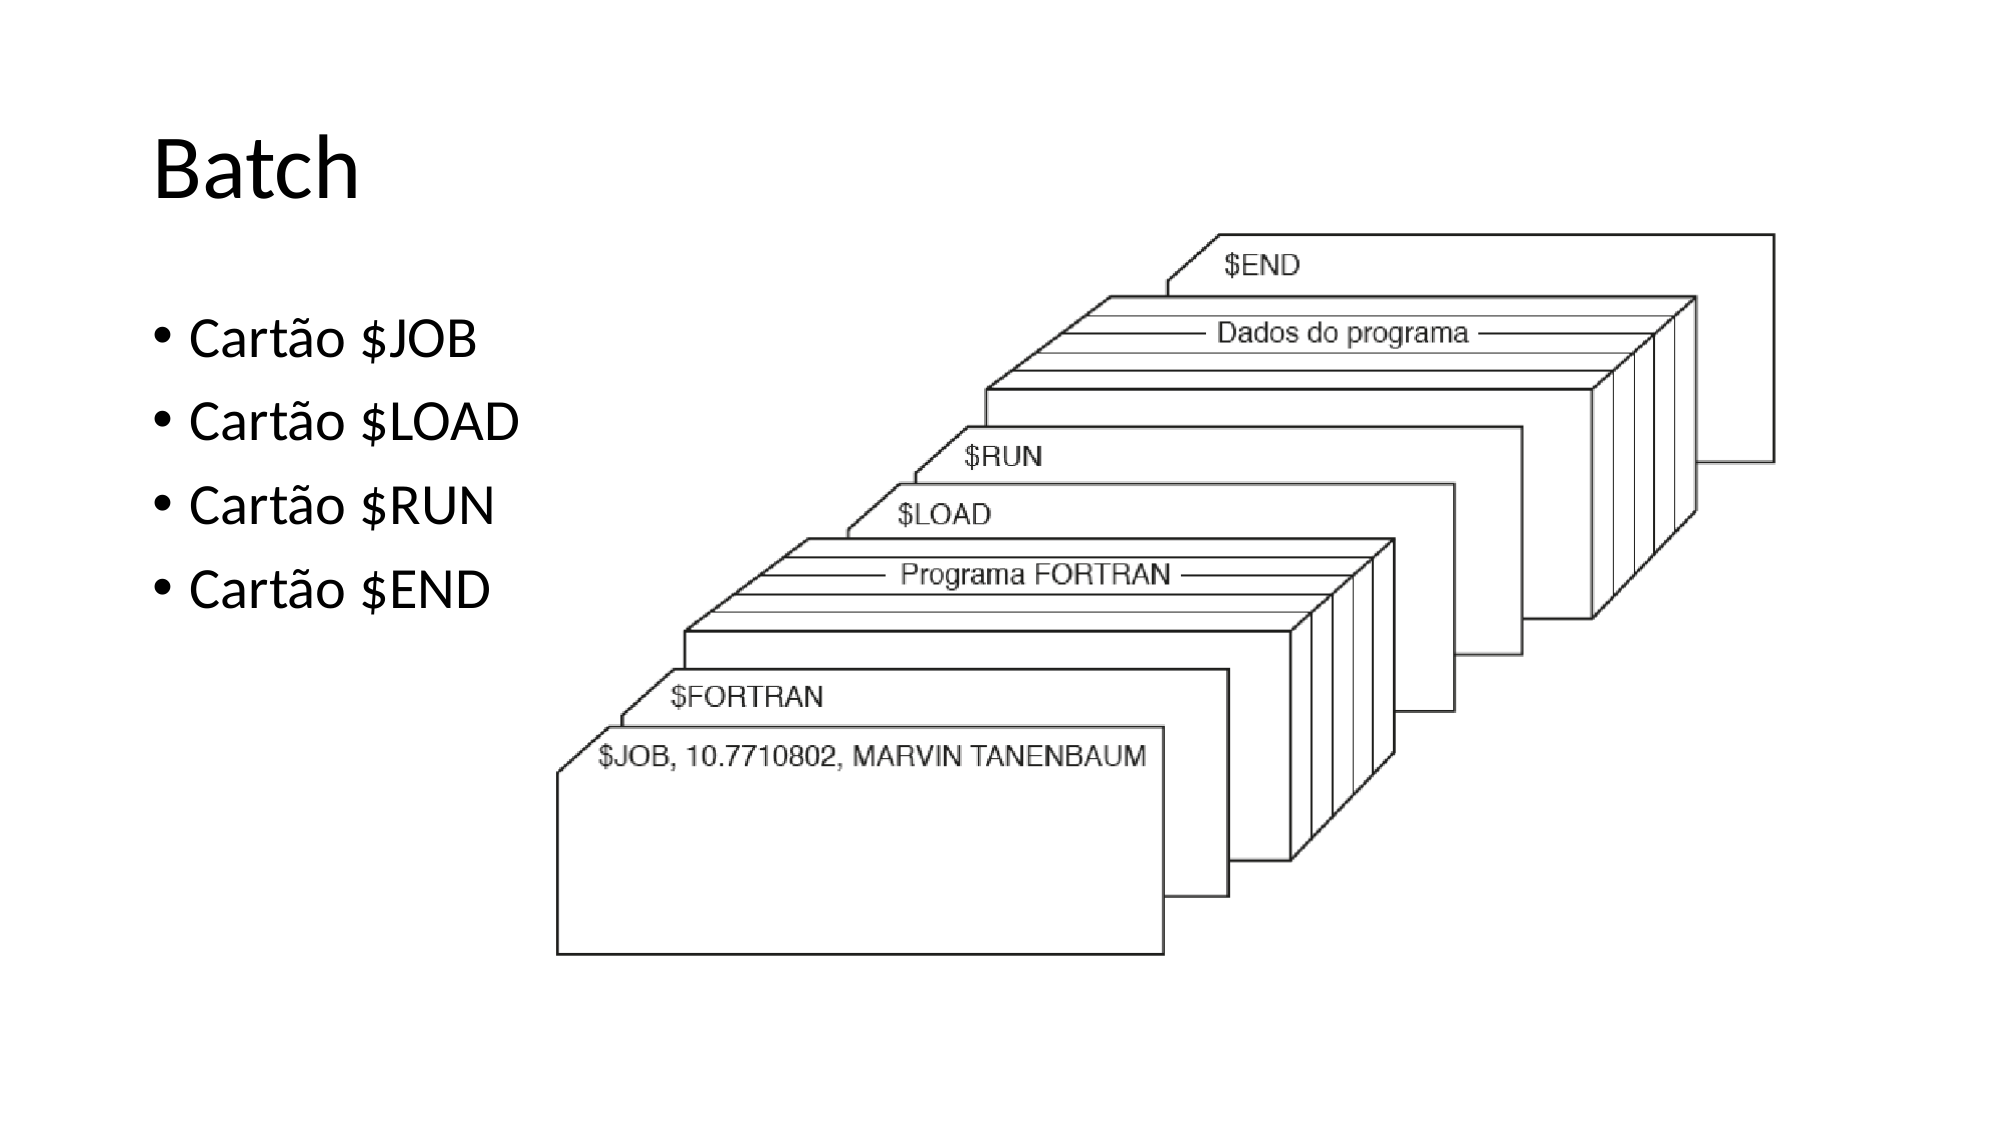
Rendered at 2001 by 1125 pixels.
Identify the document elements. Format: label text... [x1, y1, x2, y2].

picture [532, 211, 1863, 969]
list Cartão $JOB Cartão $LOAD Cartão $RUN Cartão $END [137, 299, 1863, 1014]
title Batch [137, 59, 1863, 278]
